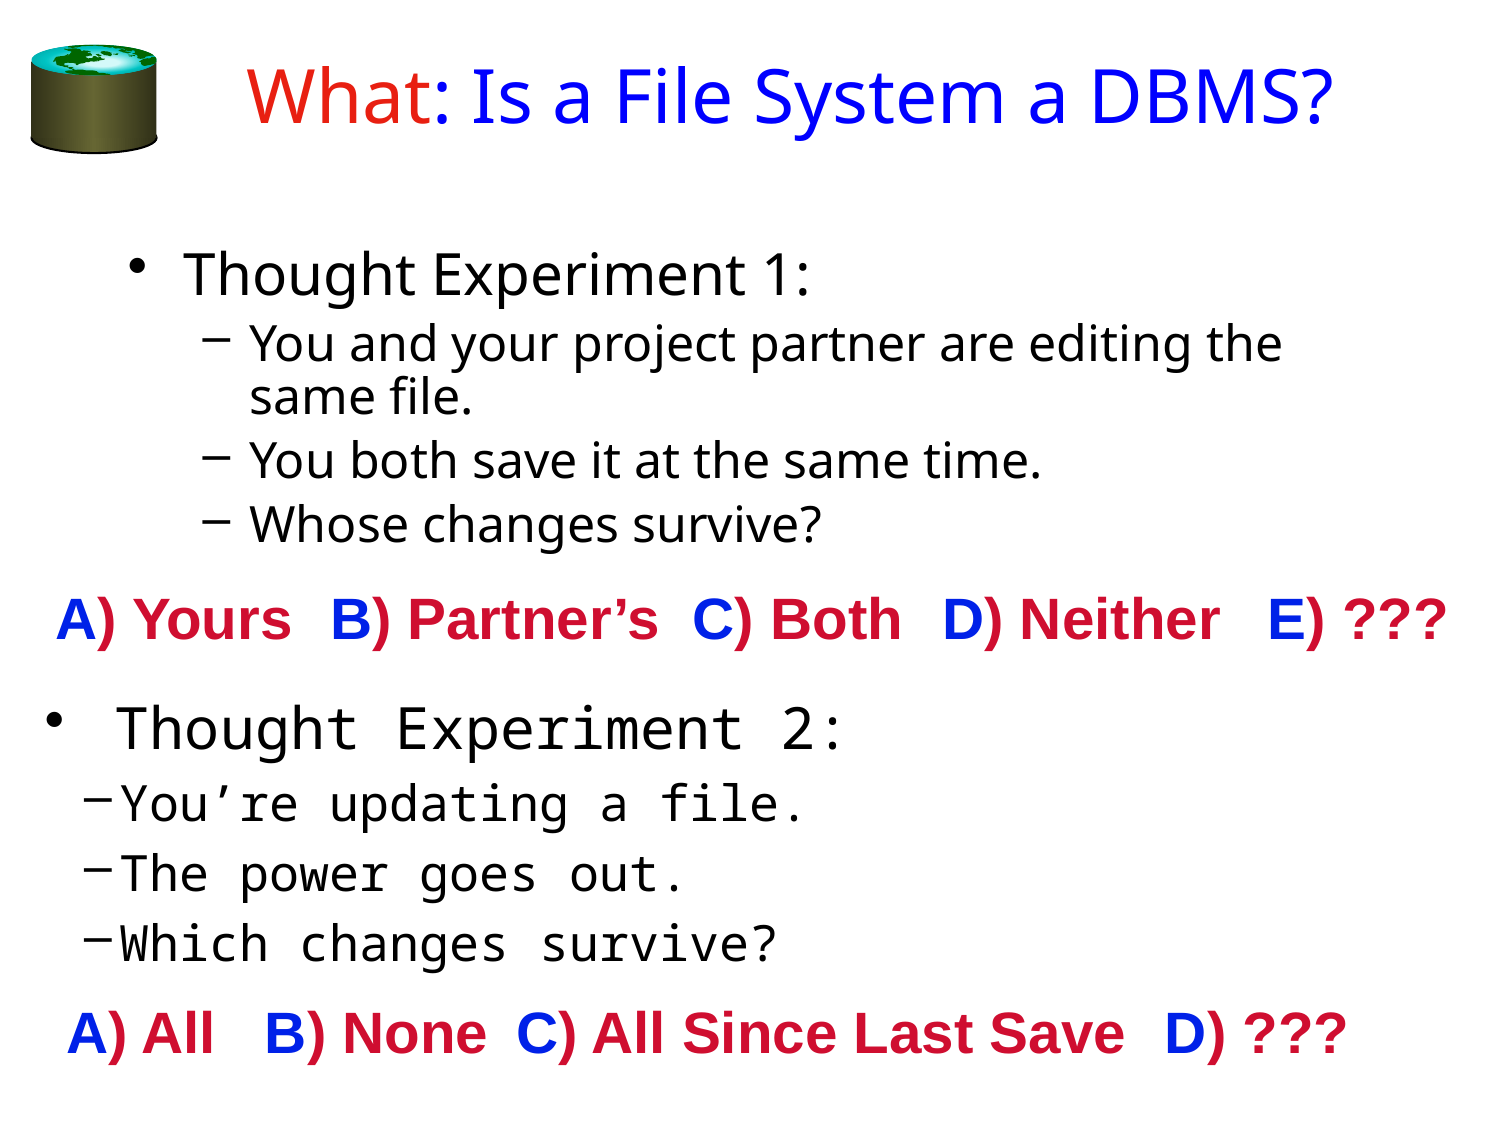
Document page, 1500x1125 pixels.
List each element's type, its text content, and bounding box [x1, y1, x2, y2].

title What: Is a File System a DBMS? [212, 0, 1388, 188]
text_box D) Neither [927, 588, 1237, 659]
text_box B) Partner’s [315, 588, 676, 659]
text_box D) ??? [1150, 987, 1365, 1073]
text_box B) None [250, 987, 501, 1073]
text_box C) All Since Last Save [501, 987, 1142, 1073]
text_box C) Both [677, 588, 918, 659]
text_box E) ??? [1253, 574, 1464, 659]
text_box A) All [51, 987, 232, 1073]
text_box Thought Experiment 2: You’re updating a file. The power goes out. Which changes survive? [29, 612, 865, 979]
text_box A) Yours [40, 573, 308, 659]
list Thought Experiment 1: You and your project partner are editing the same file. You both save it at the same time. Whose changes survive? [112, 237, 1388, 588]
